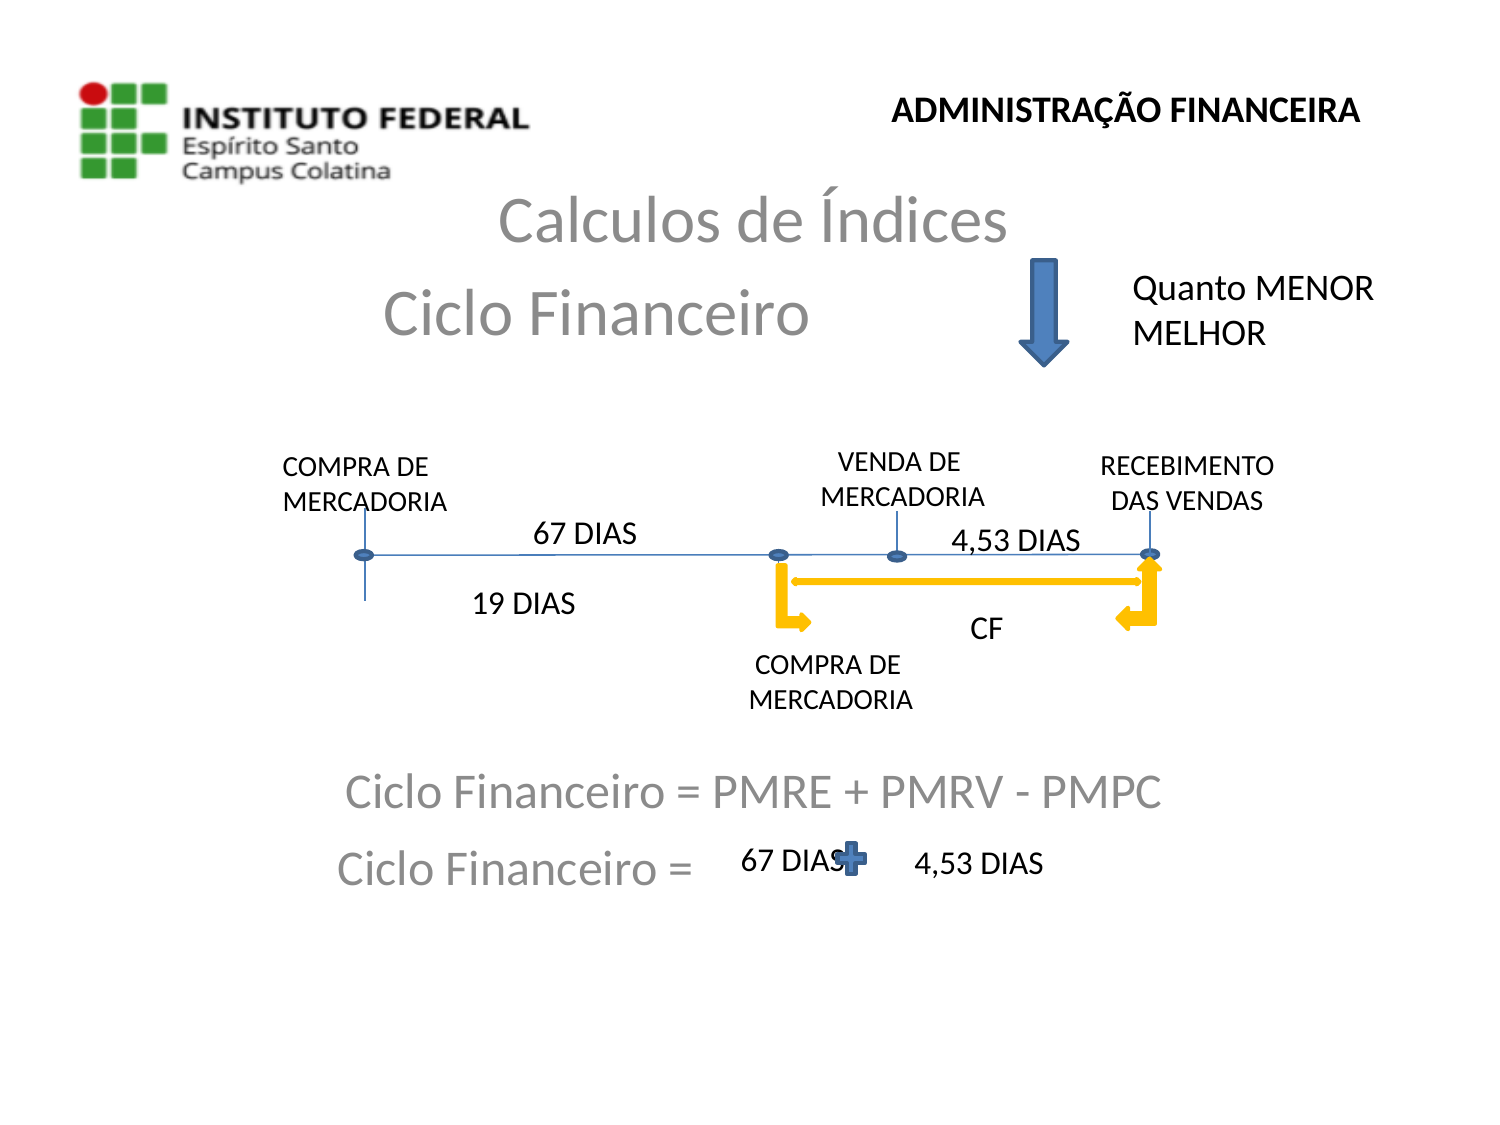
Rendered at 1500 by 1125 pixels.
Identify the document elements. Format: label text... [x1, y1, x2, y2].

text_box Ciclo Financeiro [148, 261, 1042, 368]
text_box CF [955, 598, 1019, 654]
text_box 67 DIAS [725, 831, 861, 886]
text_box [1115, 558, 1163, 632]
text_box COMPRA DE MERCADORIA [267, 439, 463, 525]
text_box Ciclo Financeiro = [305, 828, 727, 935]
text_box RECEBIMENTO DAS VENDAS [1085, 438, 1290, 524]
text_box [1018, 258, 1070, 368]
text_box Quanto MENOR MELHOR [1117, 255, 1425, 361]
text_box [769, 548, 788, 552]
text_box [1153, 548, 1161, 560]
text_box [790, 577, 1142, 587]
text_box 4,53 DIAS [936, 510, 1096, 552]
text_box Ciclo Financeiro = PMRE + PMRV - PMPC [305, 751, 1203, 858]
text_box 4,53 DIAS [899, 834, 1059, 889]
picture [64, 63, 550, 196]
text_box ADMINISTRAÇÃO FINANCEIRA [797, 100, 1456, 160]
text_box 19 DIAS [456, 573, 591, 629]
text_box 67 DIAS [518, 503, 653, 552]
text_box VENDA DE MERCADORIA [805, 435, 1000, 520]
text_box COMPRA DE MERCADORIA [733, 638, 929, 723]
text_box [835, 841, 867, 876]
text_box [775, 565, 812, 633]
text_box Calculos de Índices [305, 168, 1203, 275]
